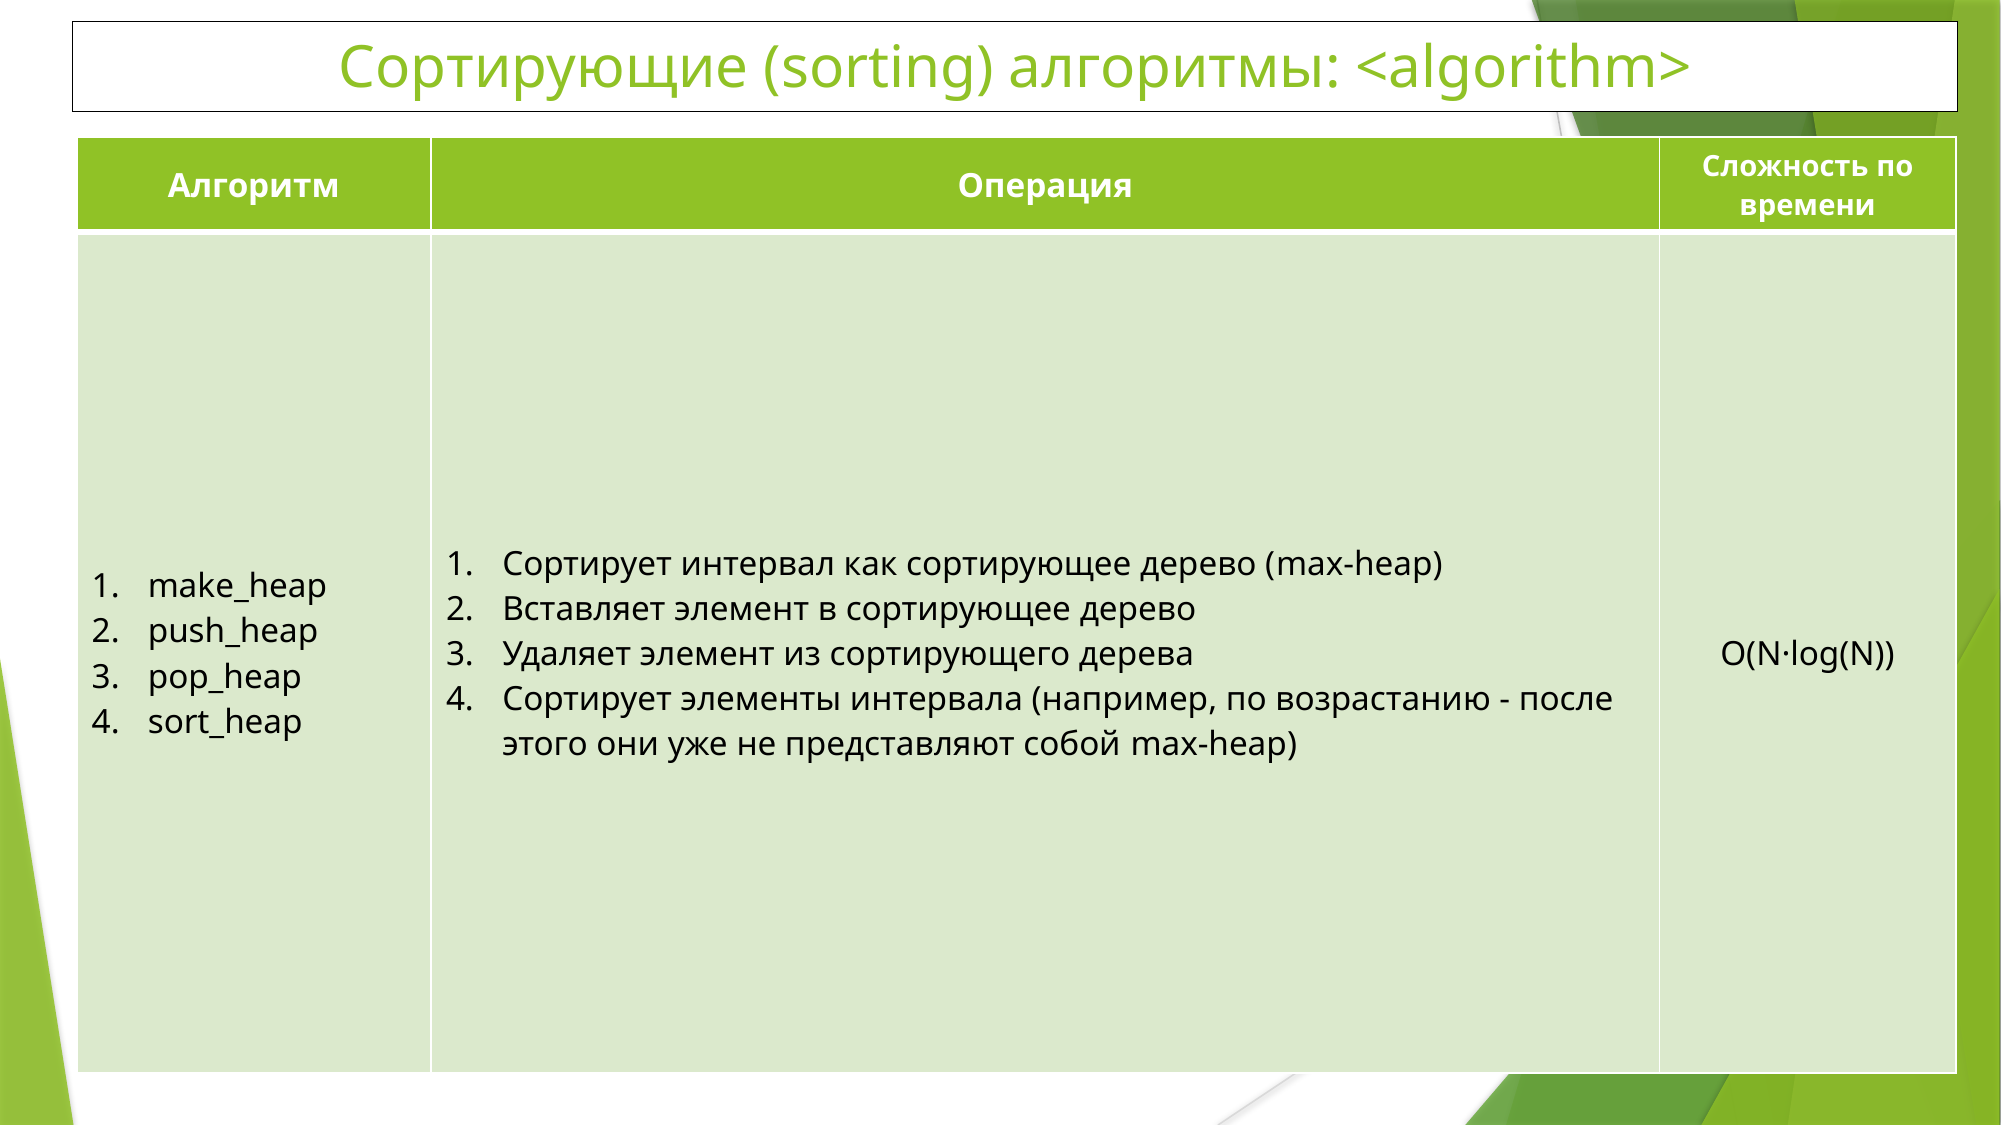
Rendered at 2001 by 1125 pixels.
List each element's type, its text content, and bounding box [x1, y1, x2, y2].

table_cell make_heap push_heap pop_heap sort_heap [78, 235, 430, 1072]
table_cell Сортирует интервал как сортирующее дерево (max-heap) Вставляет элемент в сортирующее дерево Удаляет элемент из сортирующего дерева Сортирует элементы интервала (например, по возрастанию - после этого они уже не представляют собой max-heap) [432, 235, 1659, 1072]
table_cell O(N·log(N)) [1660, 235, 1955, 1072]
text_box Сортирующие (sorting) алгоритмы: <algorithm> [72, 21, 1958, 112]
table_header Операция [432, 138, 1659, 229]
table_header Алгоритм [78, 138, 430, 229]
table_header Сложность по времени [1660, 138, 1955, 229]
